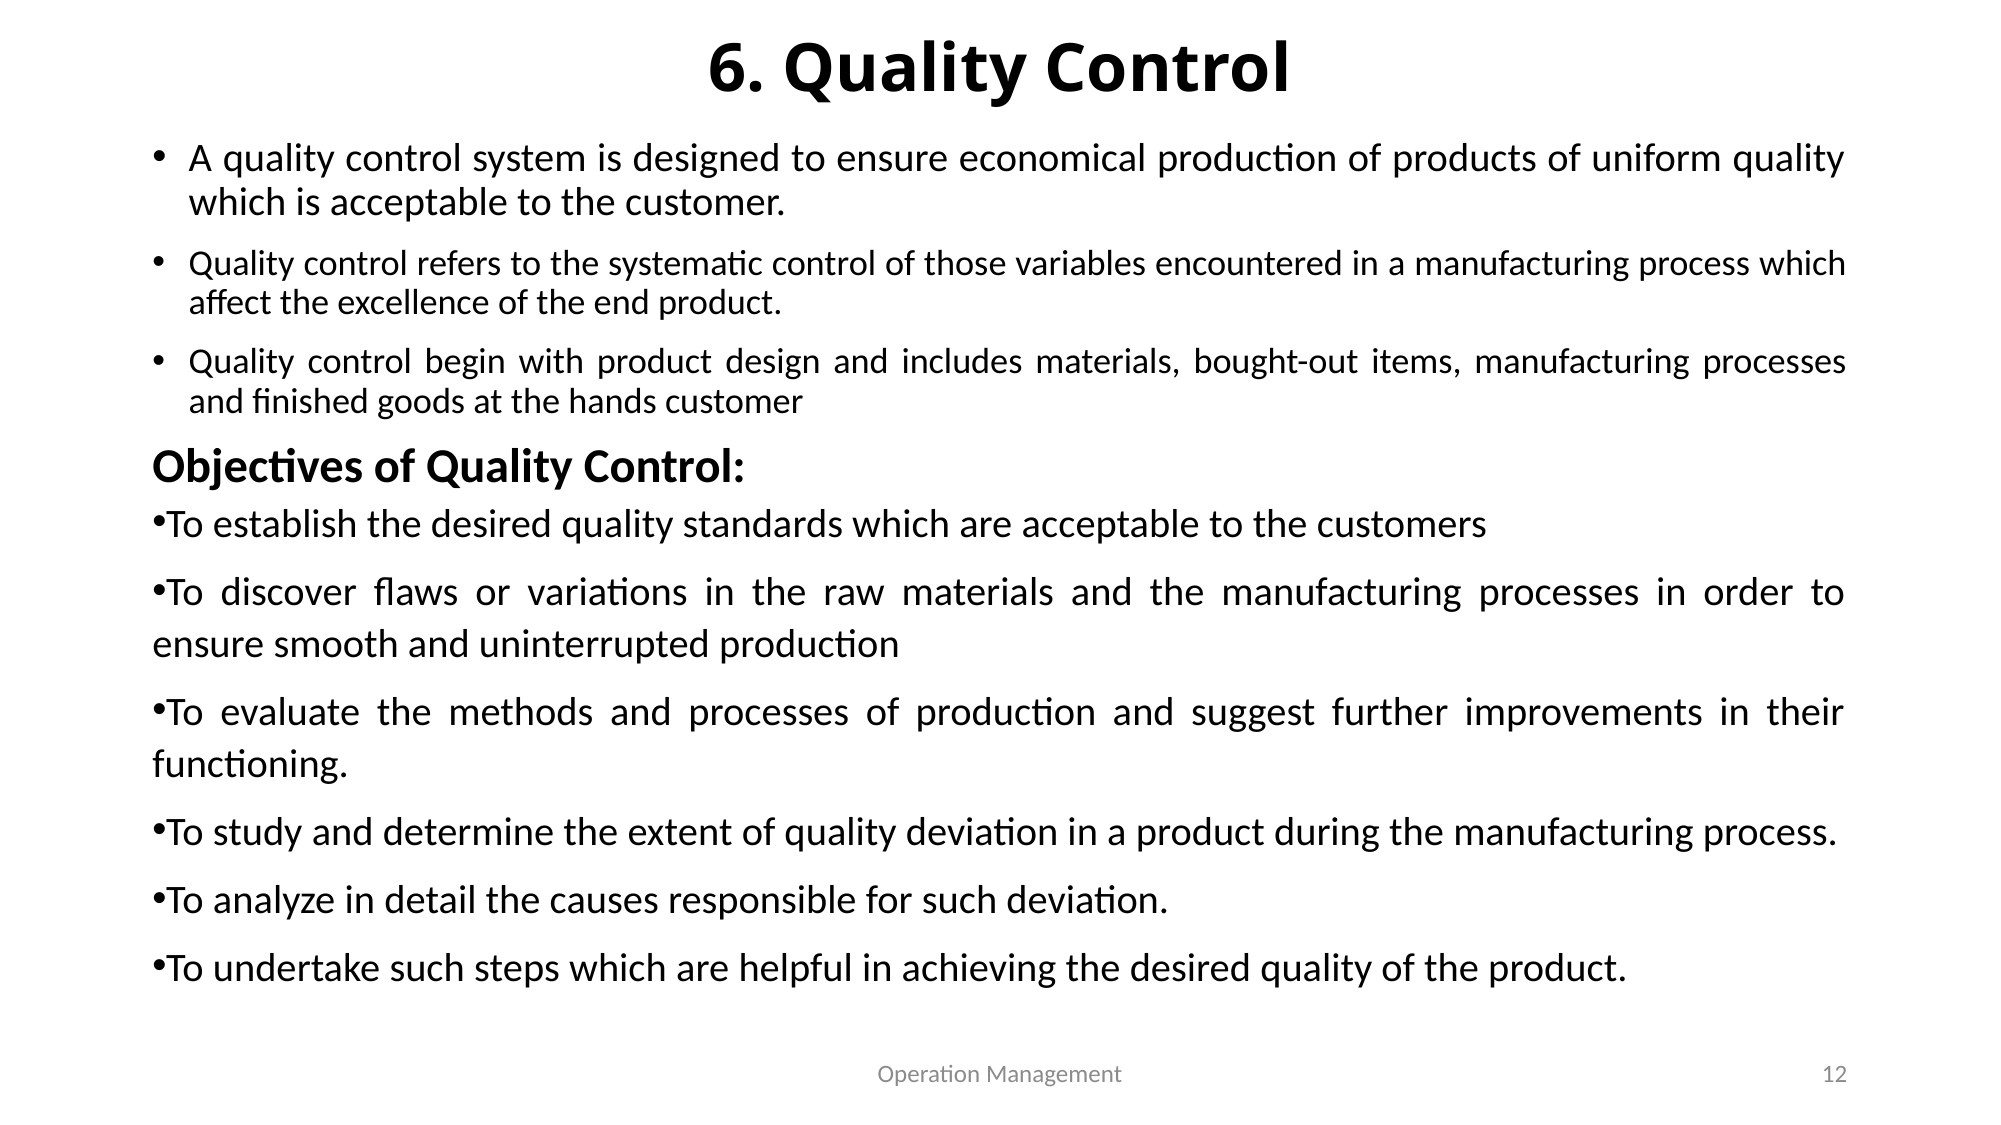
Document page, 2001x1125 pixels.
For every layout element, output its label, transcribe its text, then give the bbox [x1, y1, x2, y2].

title 6. Quality Control [137, 8, 1863, 128]
list A quality control system is designed to ensure economical production of products of uniform quality which is acceptable to the customer. Quality control refers to the systematic control of those variables encountered in a manufacturing process which affect the excellence of the end product. Quality control begin with product design and includes materials, bought-out items, manufacturing processes and finished goods at the hands customer Objectives of Quality Control: To establish the desired quality standards which are acceptable to the customers To discover flaws or variations in the raw materials and the manufacturing processes in order to ensure smooth and uninterrupted production To evaluate the methods and processes of production and suggest further improvements in their functioning. To study and determine the extent of quality deviation in a product during the manufacturing process. To analyze in detail the causes responsible for such deviation. To undertake such steps which are helpful in achieving the desired quality of the product. [137, 128, 1863, 1043]
footer Operation Management [662, 1042, 1338, 1103]
slide_number 12 [1412, 1042, 1863, 1103]
